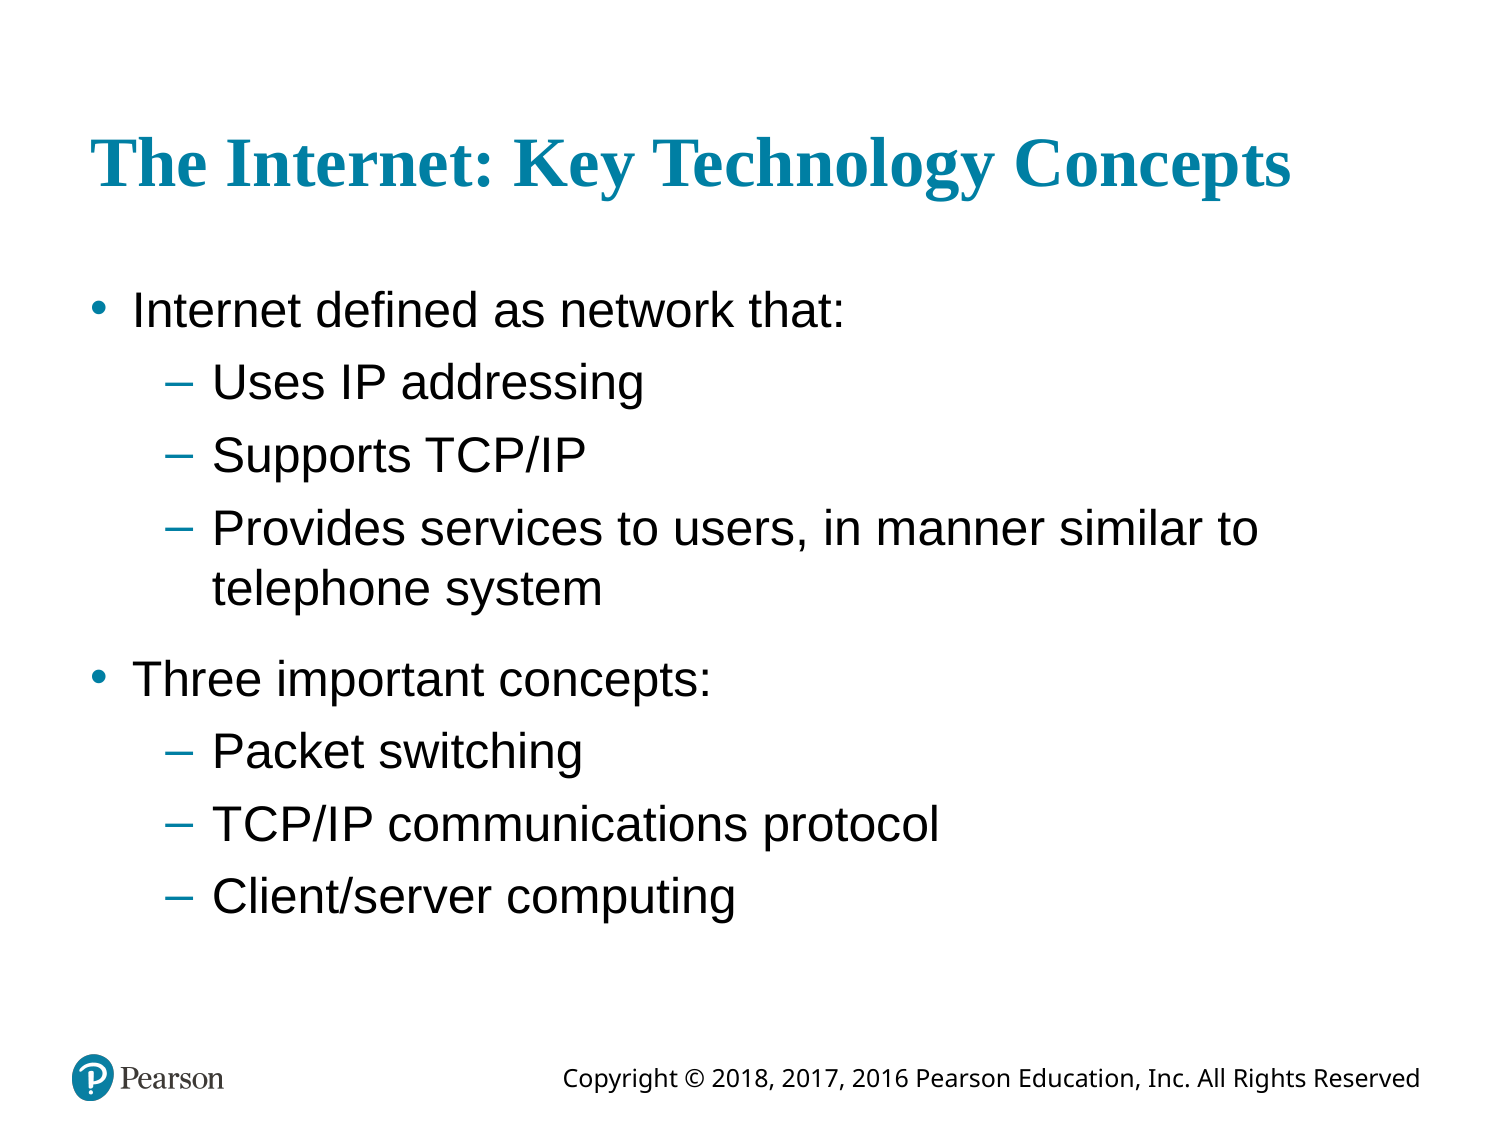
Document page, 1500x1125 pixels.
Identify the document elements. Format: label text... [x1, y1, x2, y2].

title The Internet: Key Technology Concepts [75, 35, 1425, 216]
picture [72, 1087, 83, 1101]
picture [98, 1054, 224, 1101]
list Internet defined as network that: Uses I P addressing Supports T C P/I P Provides services to users, in manner similar to telephone system Three important concepts: Packet switching T C P/I P communications protocol Client/server computing [75, 262, 1425, 1005]
picture [80, 1063, 106, 1088]
picture [72, 1054, 88, 1070]
